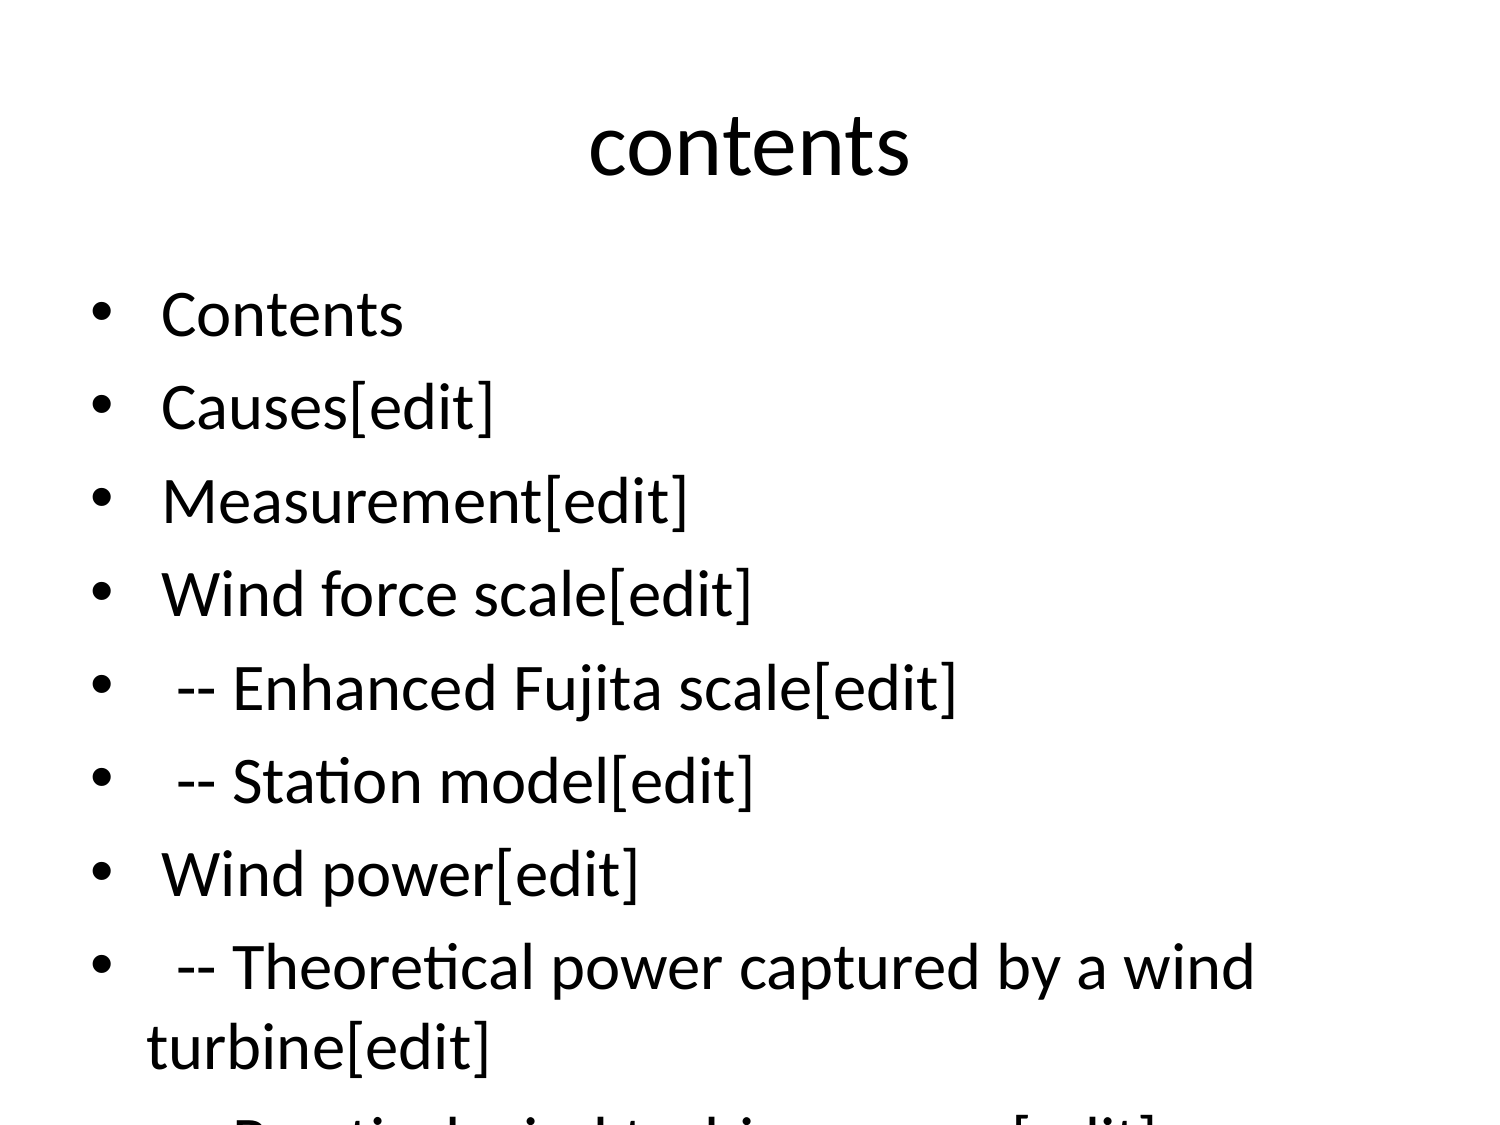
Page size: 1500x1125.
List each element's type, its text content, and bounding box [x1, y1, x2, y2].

list Contents Causes[edit] Measurement[edit] Wind force scale[edit] -- Enhanced Fujita scale[edit] -- Station model[edit] Wind power[edit] -- Theoretical power captured by a wind turbine[edit] -- Practical wind turbine power[edit] [75, 262, 1425, 1005]
title contents [75, 45, 1425, 233]
